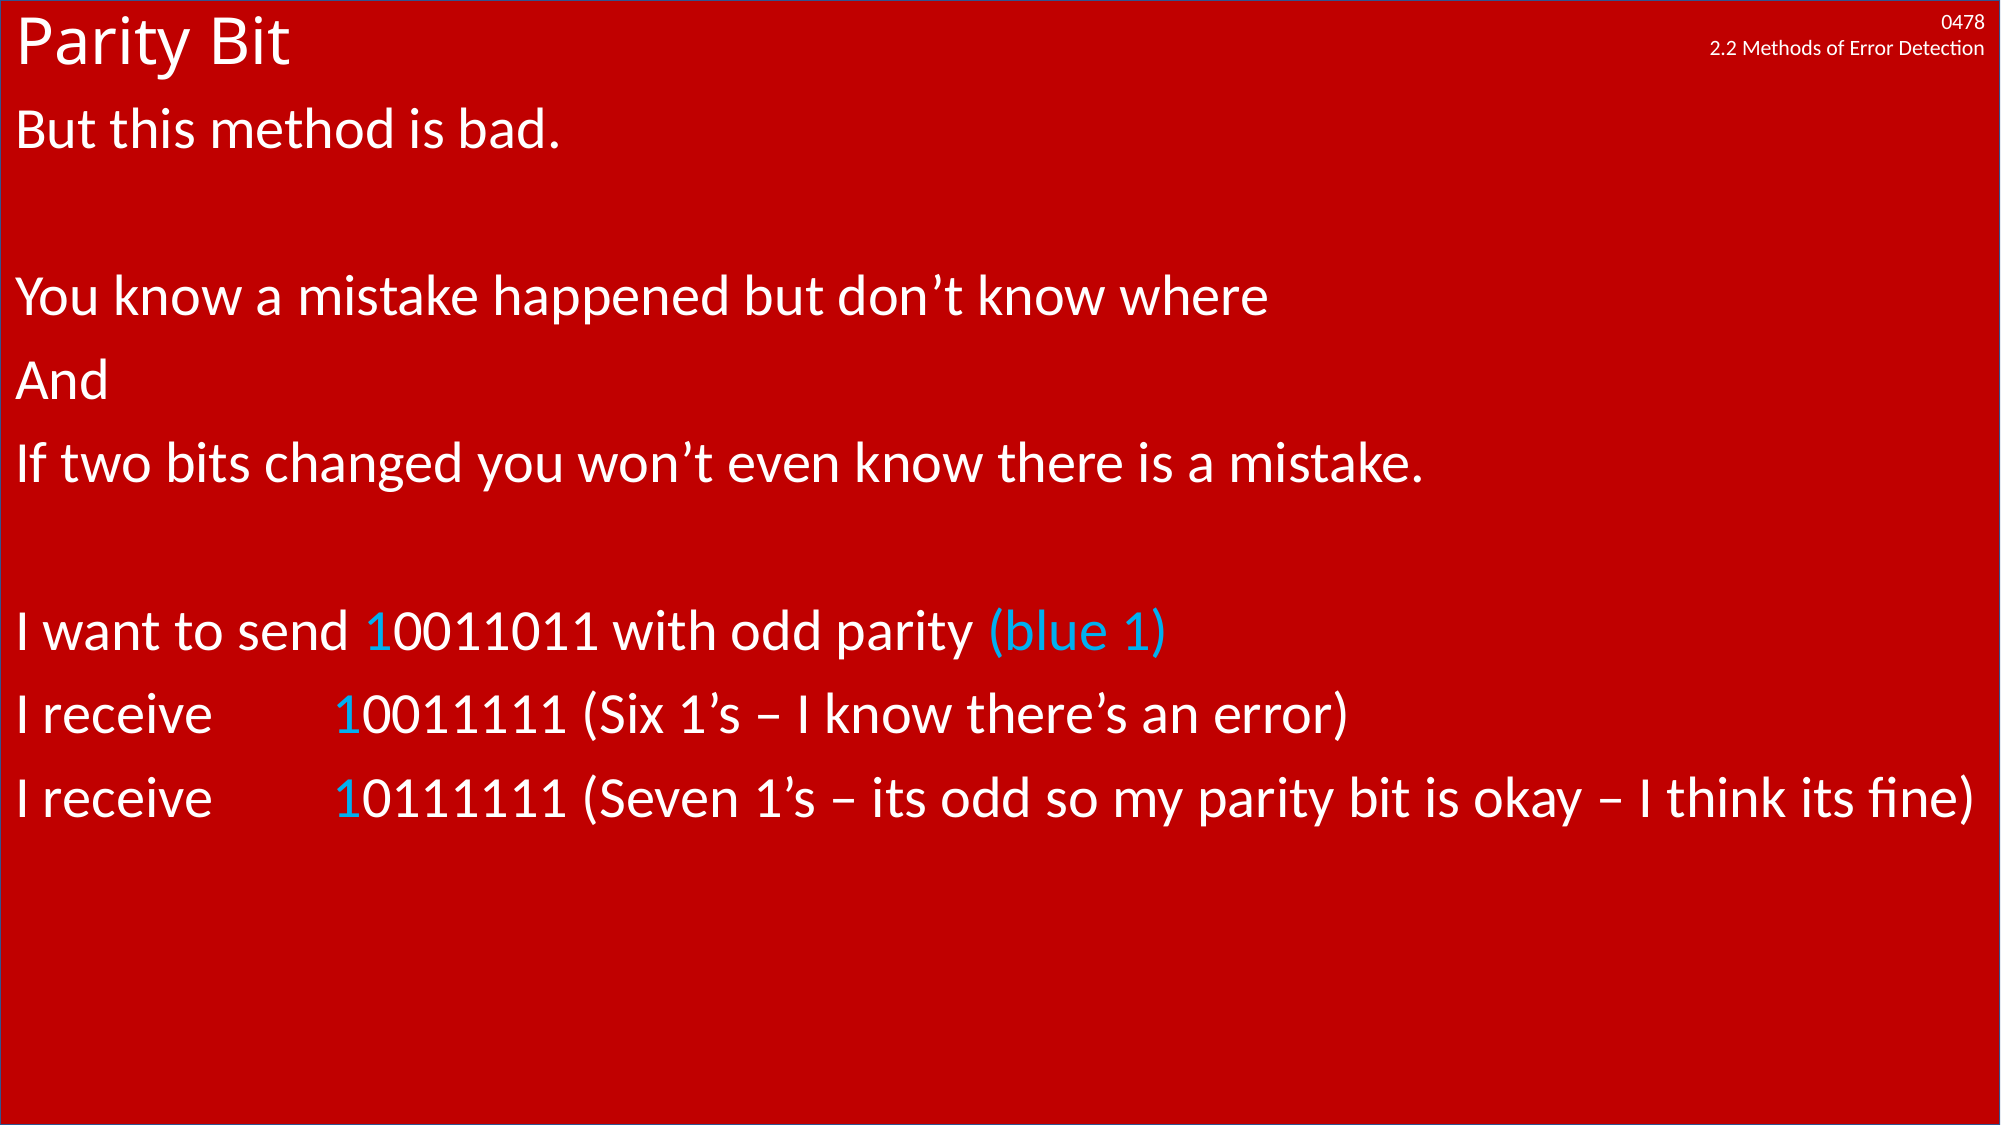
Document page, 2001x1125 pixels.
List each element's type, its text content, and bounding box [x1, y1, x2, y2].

list But this method is bad. You know a mistake happened but don’t know where And If two bits changed you won’t even know there is a mistake. I want to send 10011011 with odd parity (blue 1) I receive 10011111 (Six 1’s – I know there’s an error) I receive 10111111 (Seven 1’s – its odd so my parity bit is okay – I think its fine) [0, 90, 2000, 1125]
title Parity Bit [0, 0, 2000, 86]
